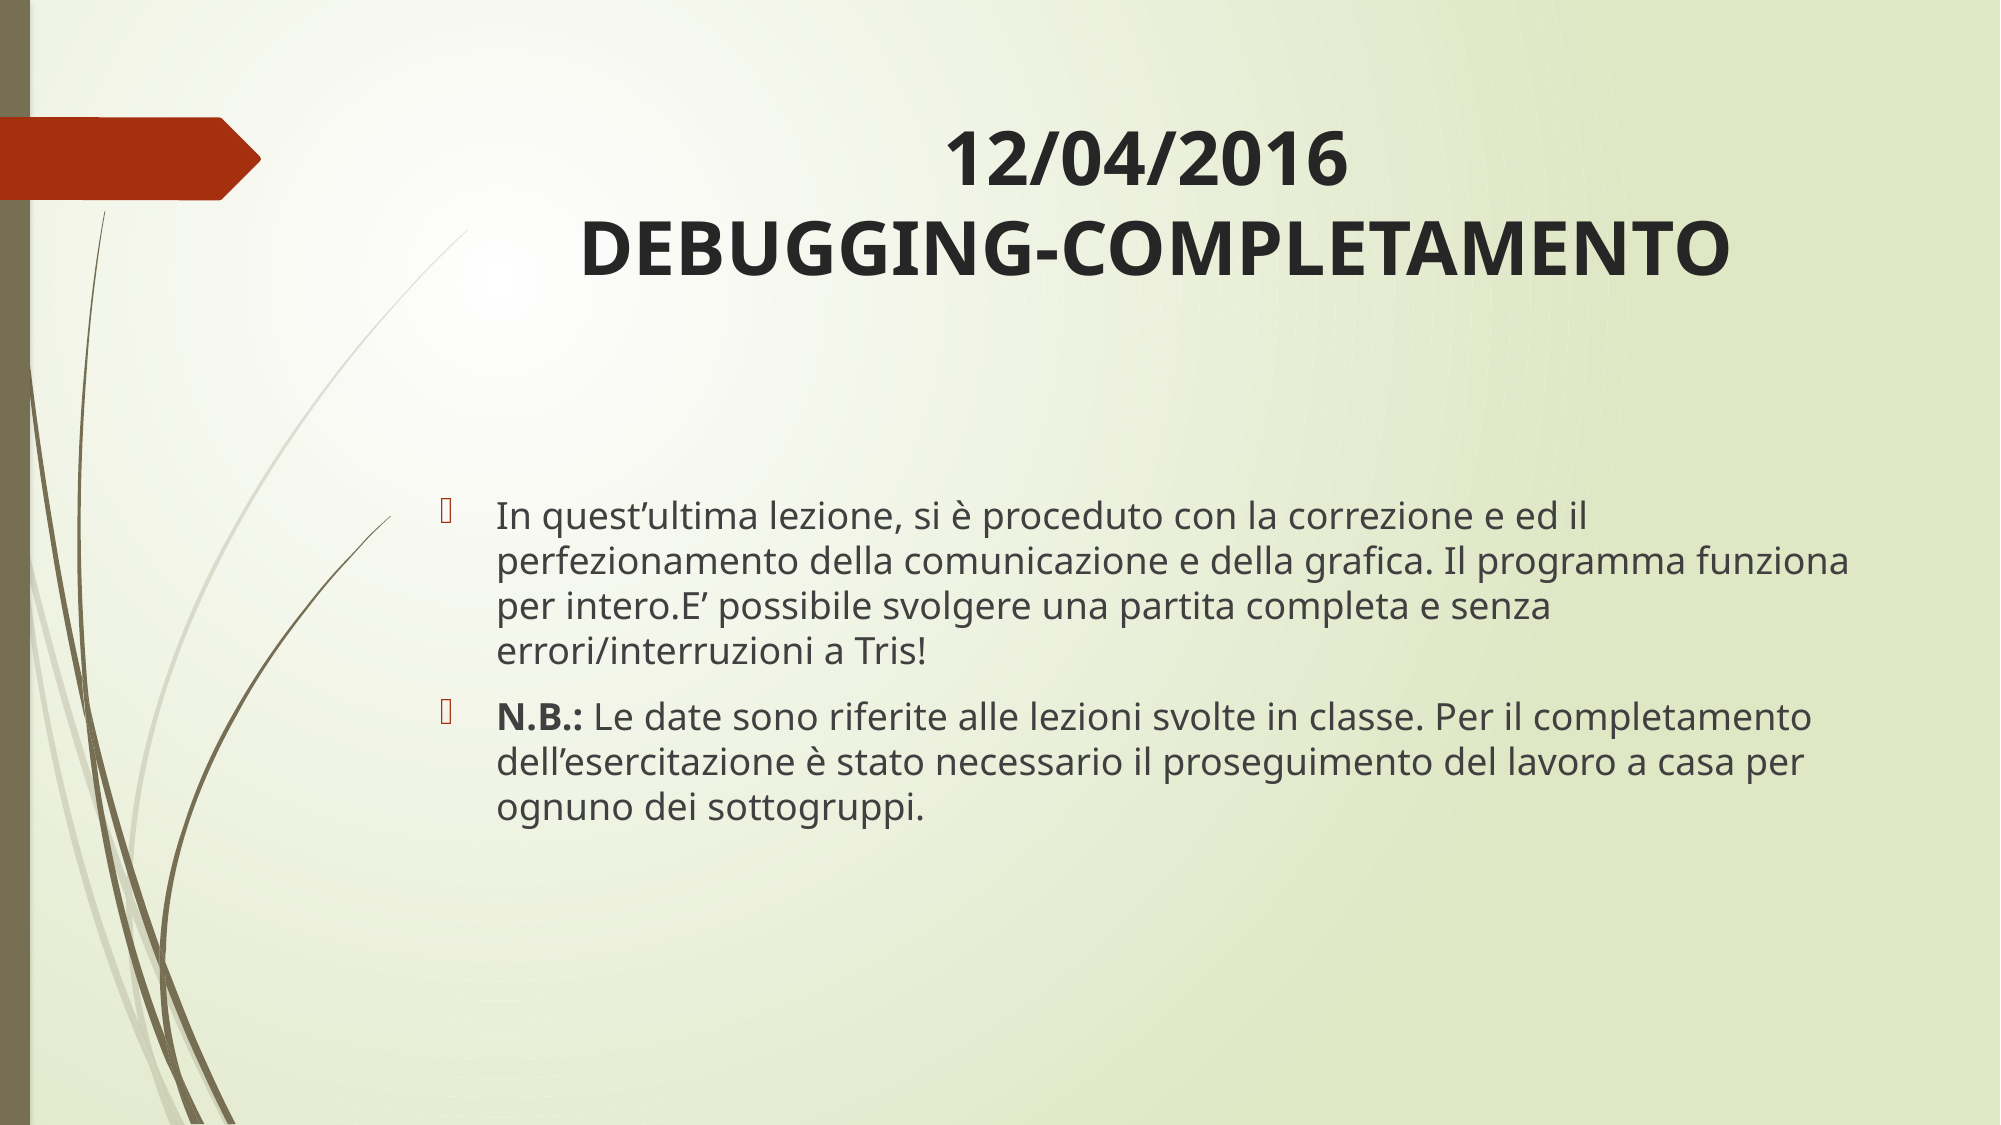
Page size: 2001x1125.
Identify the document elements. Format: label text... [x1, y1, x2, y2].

title 12/04/2016 DEBUGGING-COMPLETAMENTO [425, 102, 1888, 313]
list In quest’ultima lezione, si è proceduto con la correzione e ed il perfezionamento della comunicazione e della grafica. Il programma funziona per intero.E’ possibile svolgere una partita completa e senza errori/interruzioni a Tris! N.B.: Le date sono riferite alle lezioni svolte in classe. Per il completamento dell’esercitazione è stato necessario il proseguimento del lavoro a casa per ognuno dei sottogruppi. [424, 350, 1888, 970]
